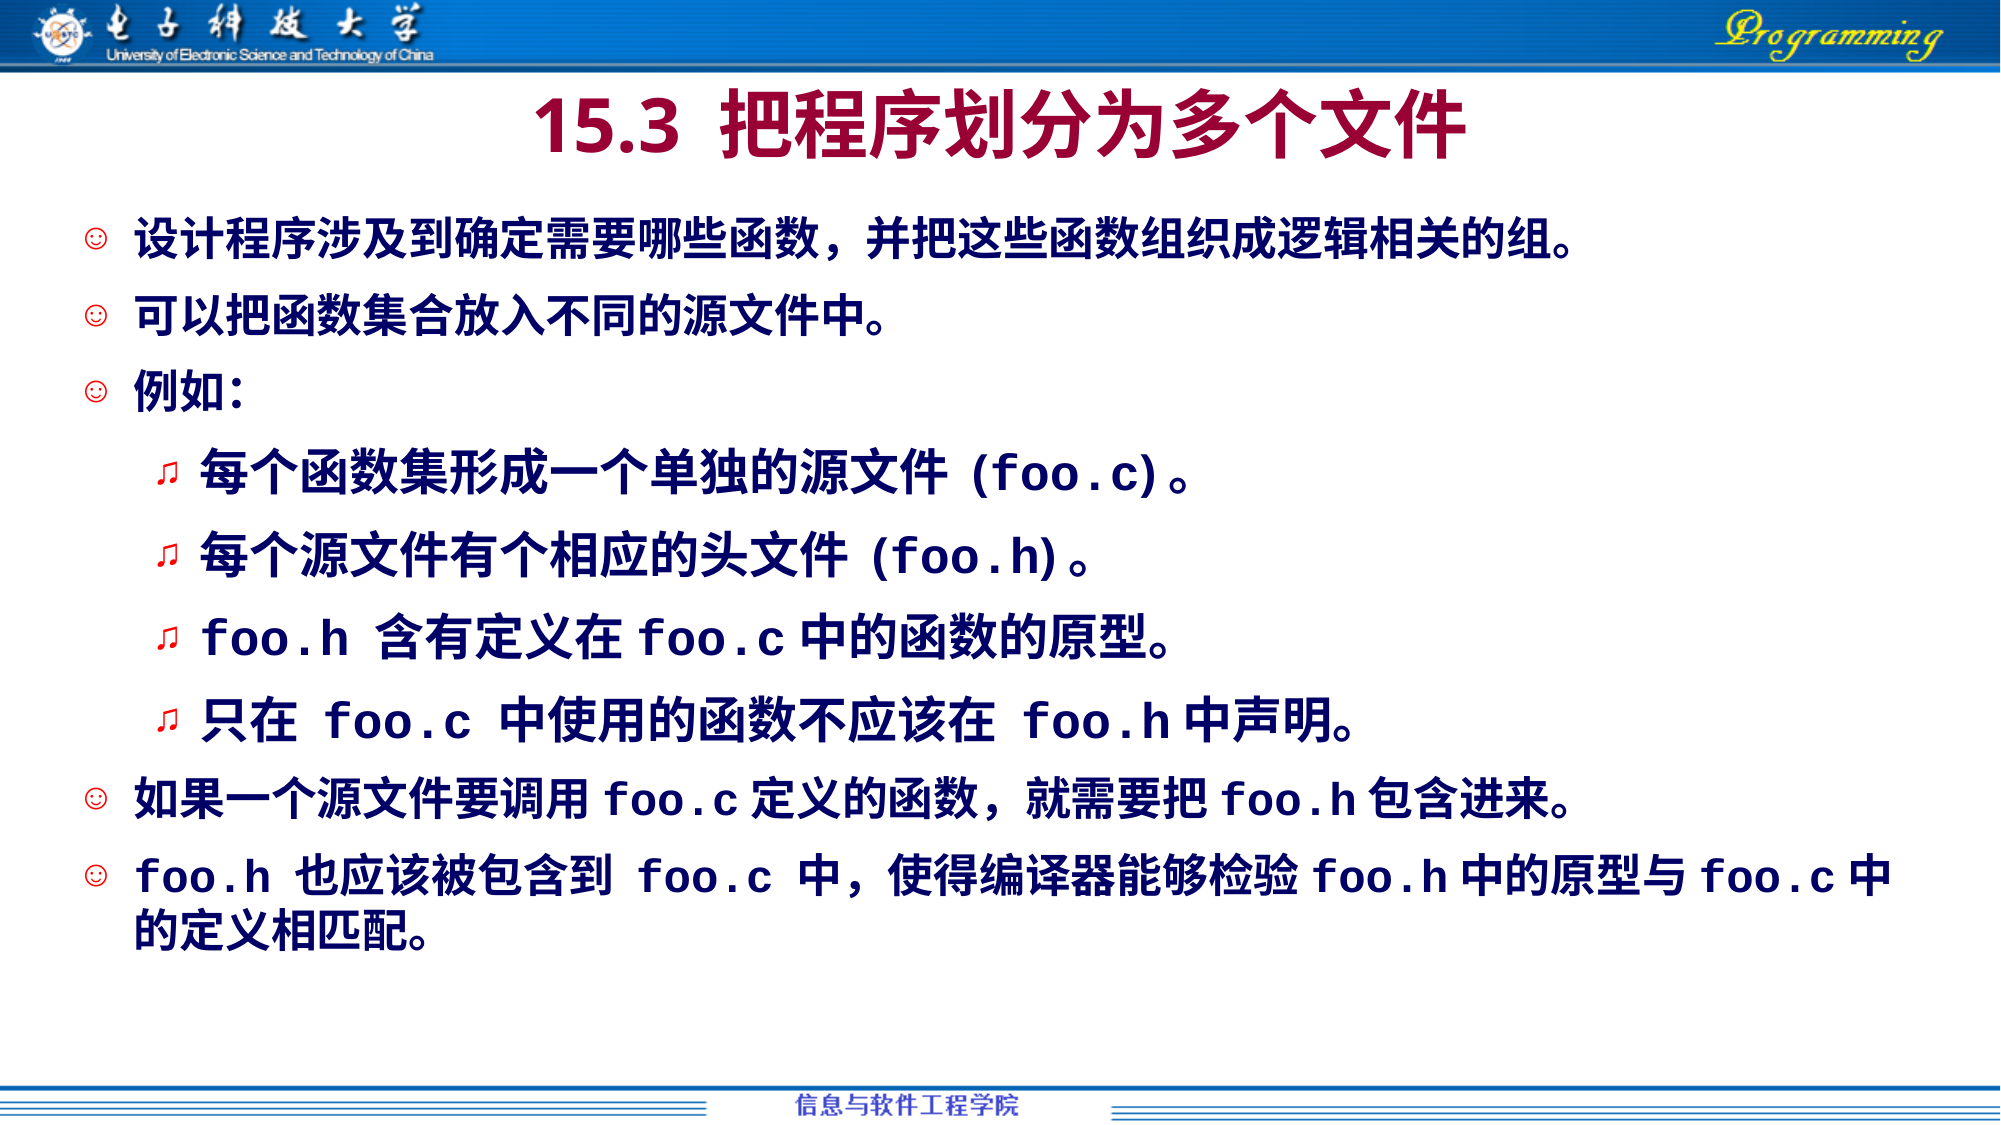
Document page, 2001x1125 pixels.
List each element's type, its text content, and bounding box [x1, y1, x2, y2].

title 15.3 把程序划分为多个文件 [299, 42, 1701, 202]
list 设计程序涉及到确定需要哪些函数，并把这些函数组织成逻辑相关的组。 可以把函数集合放入不同的源文件中。 例如： 每个函数集形成一个单独的源文件 (foo.c)。 每个源文件有个相应的头文件 (foo.h)。 foo.h 含有定义在foo.c中的函数的原型。 只在 foo.c 中使用的函数不应该在 foo.h中声明。 如果一个源文件要调用foo.c定义的函数，就需要把foo.h包含进来。 foo.h 也应该被包含到 foo.c 中，使得编译器能够检验foo.h中的原型与foo.c中的定义相匹配。 [62, 202, 1925, 1065]
picture [0, 0, 2001, 1125]
